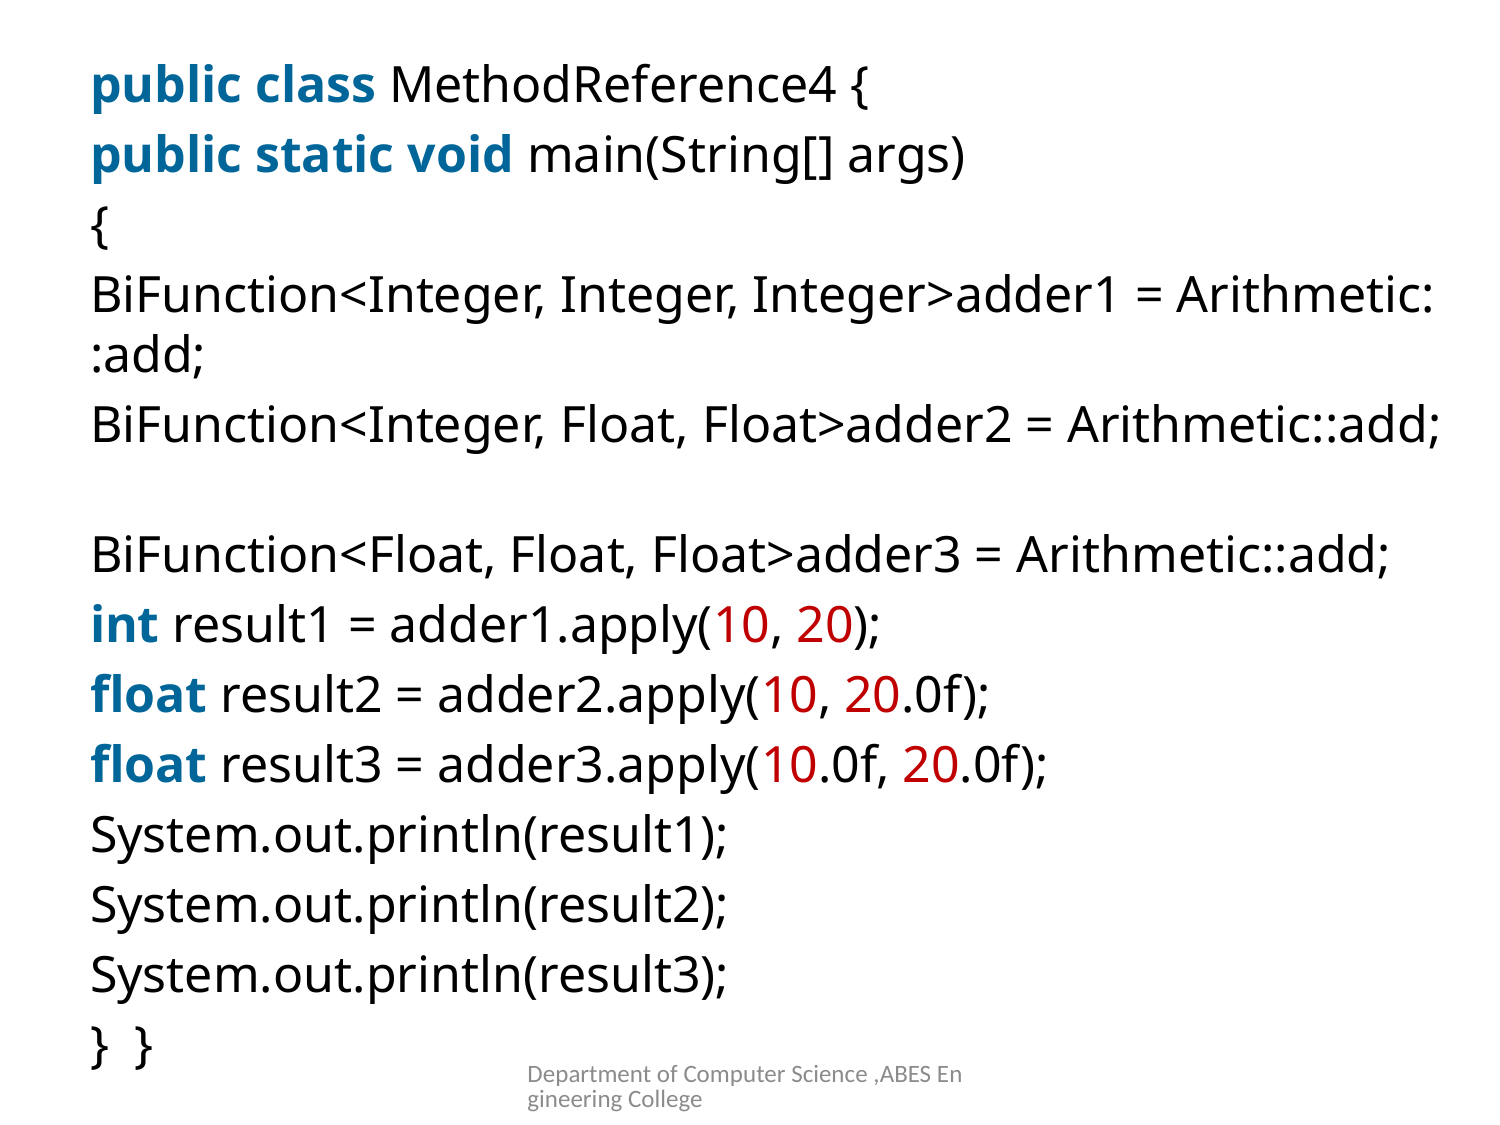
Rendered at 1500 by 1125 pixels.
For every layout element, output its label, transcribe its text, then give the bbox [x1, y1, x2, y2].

footer Department of Computer Science ,ABES Engineering College [512, 1042, 988, 1103]
list public class MethodReference4 { public static void main(String[] args) { BiFunction<Integer, Integer, Integer>adder1 = Arithmetic::add; BiFunction<Integer, Float, Float>adder2 = Arithmetic::add; BiFunction<Float, Float, Float>adder3 = Arithmetic::add; int result1 = adder1.apply(10, 20); float result2 = adder2.apply(10, 20.0f); float result3 = adder3.apply(10.0f, 20.0f); System.out.println(result1); System.out.println(result2); System.out.println(result3); } } [75, 45, 1459, 1106]
